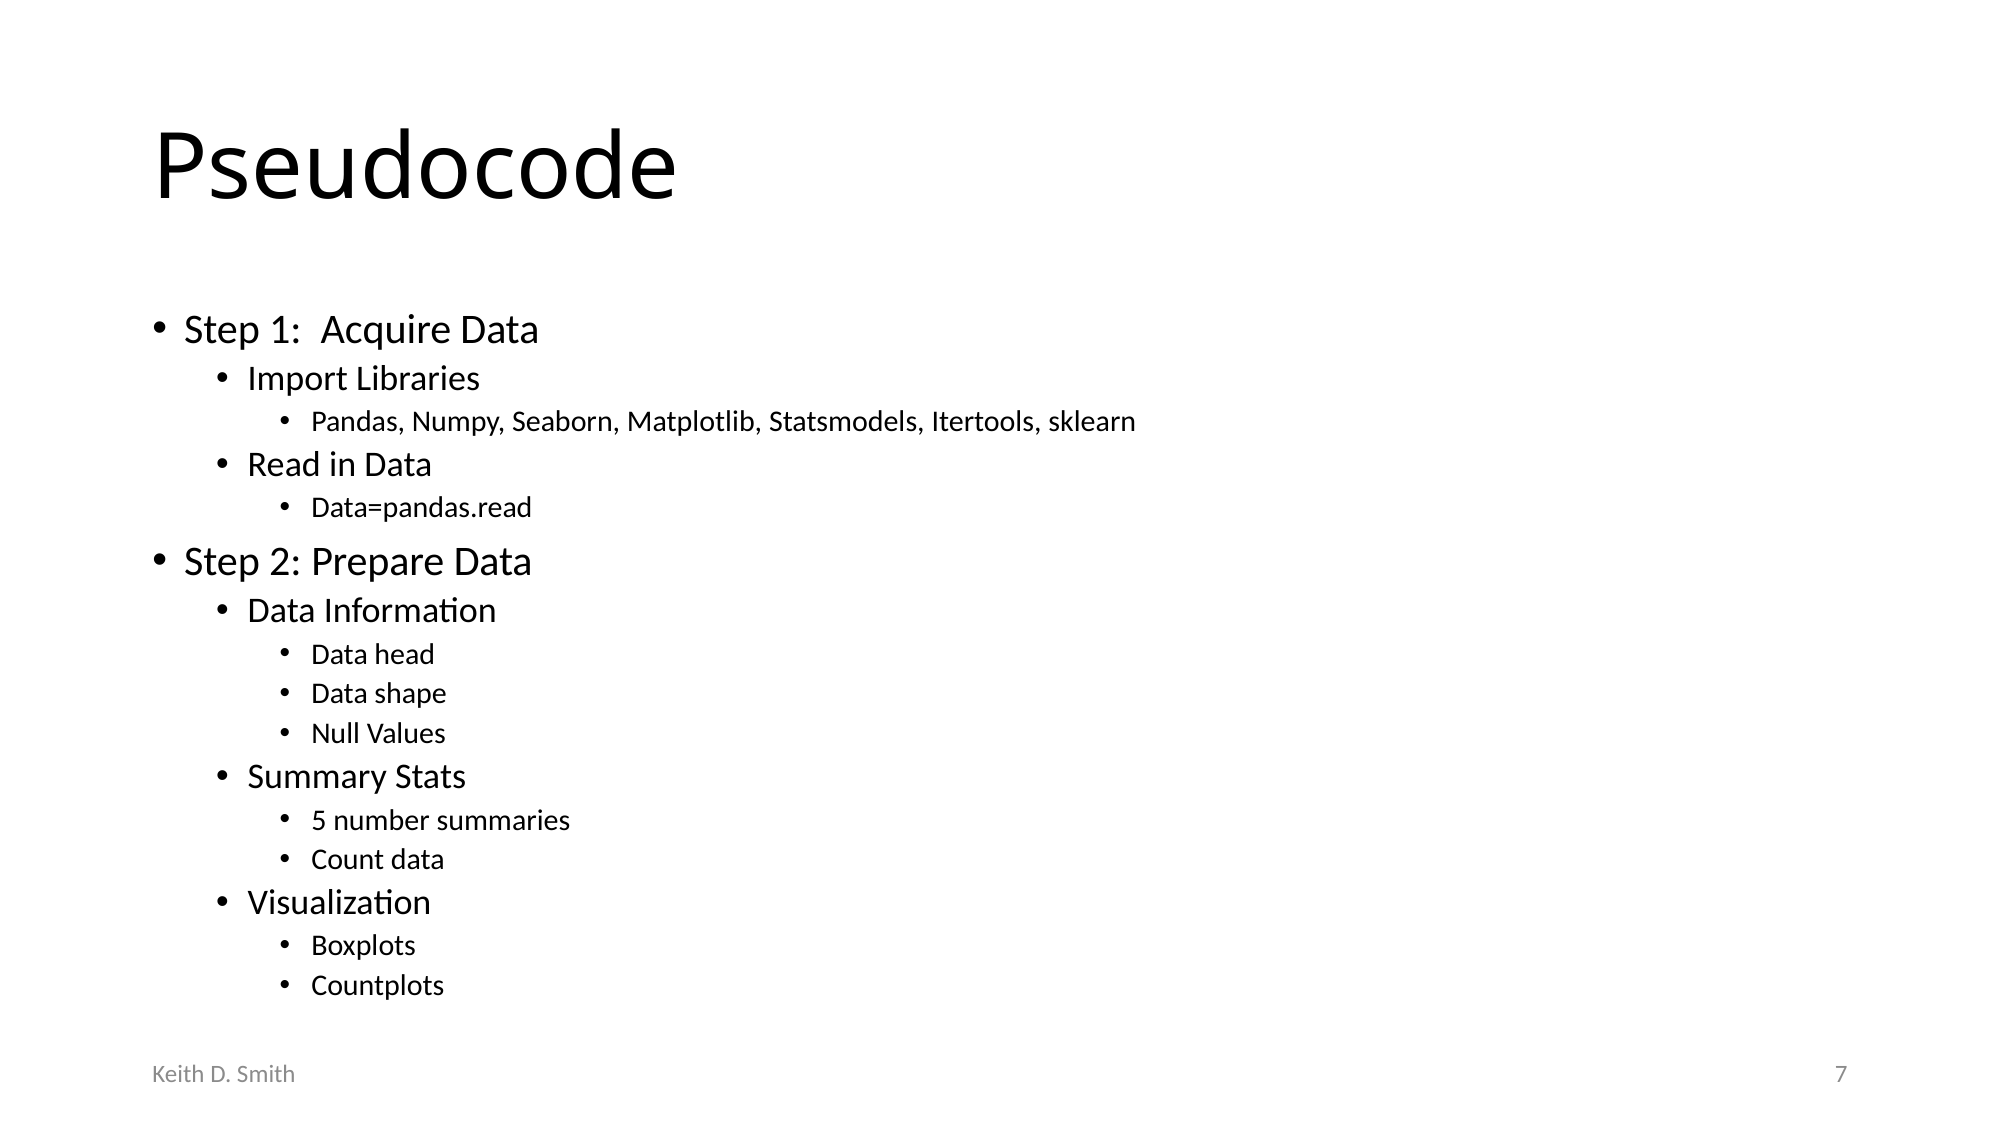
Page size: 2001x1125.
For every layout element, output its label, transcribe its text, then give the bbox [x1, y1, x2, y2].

list Step 1: Acquire Data Import Libraries Pandas, Numpy, Seaborn, Matplotlib, Statsmodels, Itertools, sklearn Read in Data Data=pandas.read Step 2: Prepare Data Data Information Data head Data shape Null Values Summary Stats 5 number summaries Count data Visualization Boxplots Countplots [137, 299, 1863, 1014]
title Pseudocode [137, 59, 1863, 278]
slide_number Keith D. Smith [137, 1042, 588, 1103]
slide_number 7 [1412, 1042, 1863, 1103]
